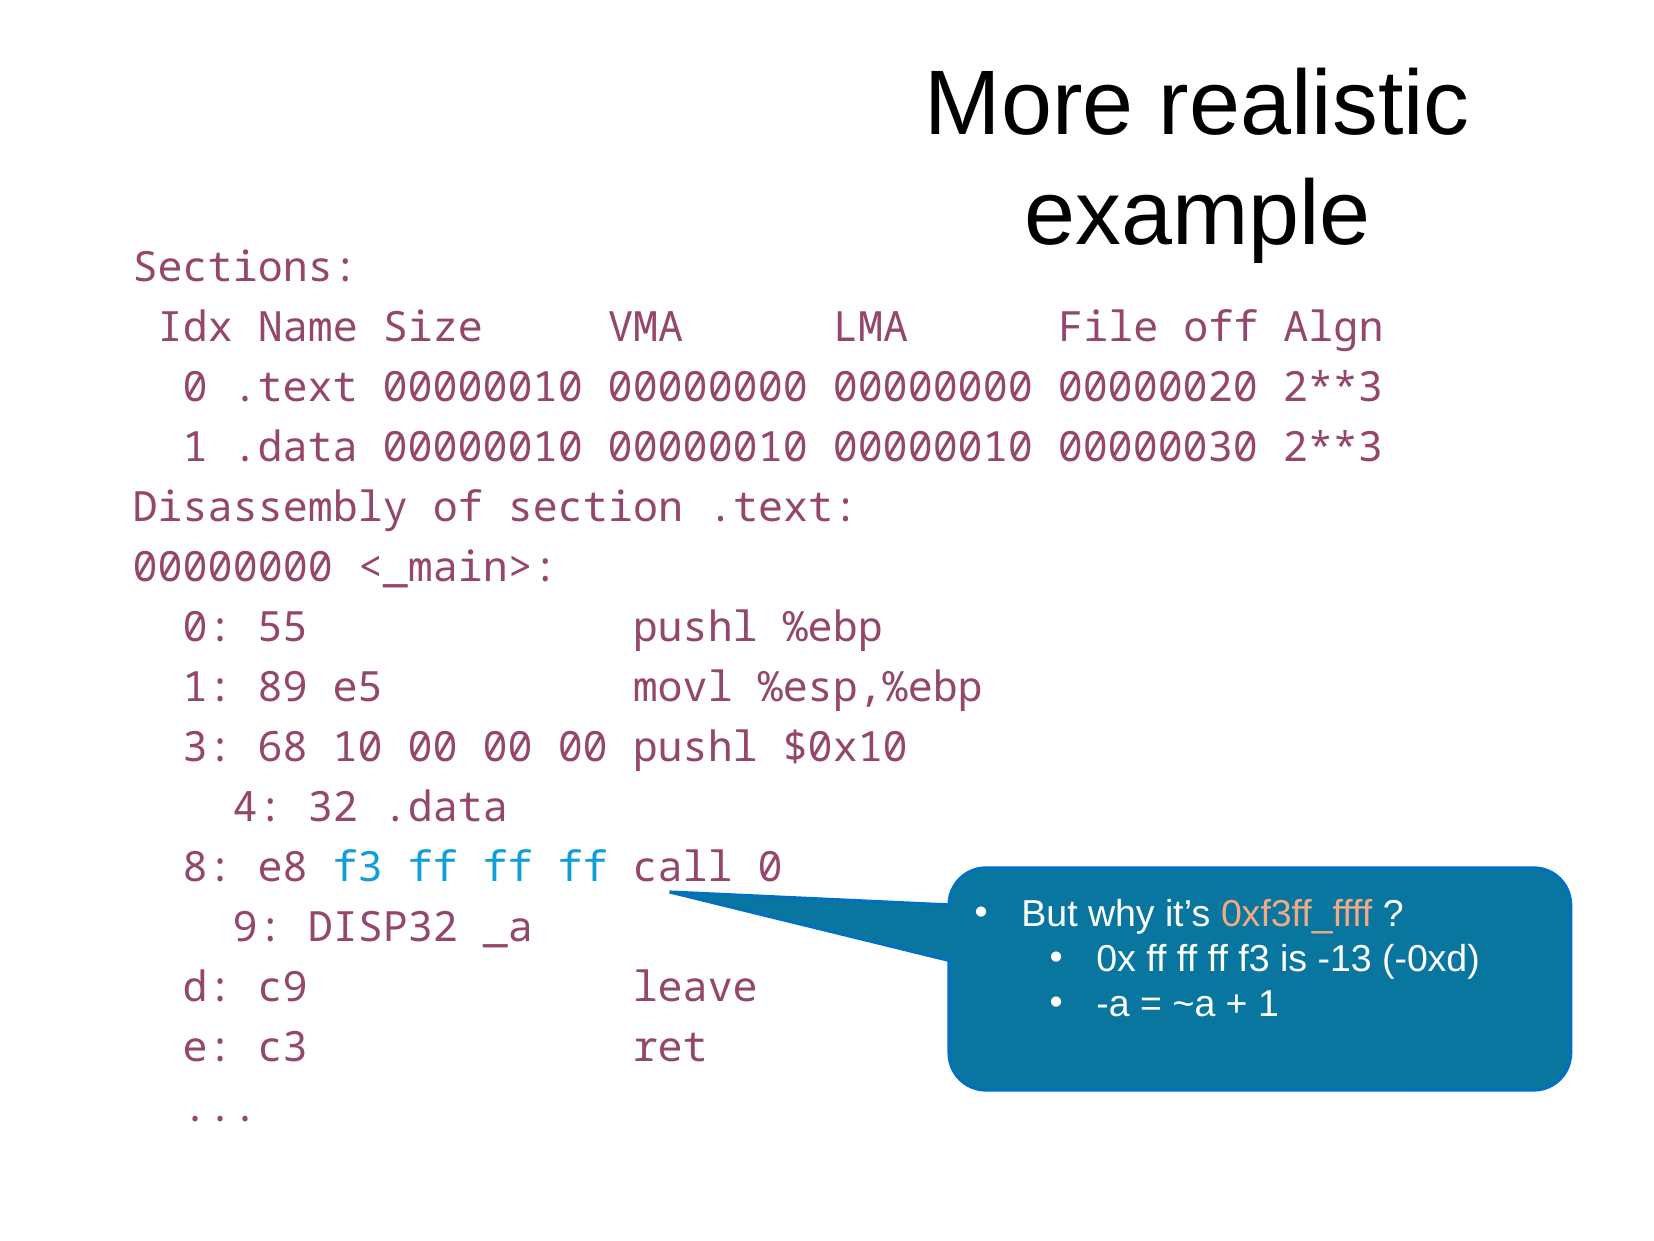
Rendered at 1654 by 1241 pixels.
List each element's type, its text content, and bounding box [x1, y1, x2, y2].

list Sections: Idx Name Size VMA LMA File off Algn 0 .text 00000010 00000000 00000000 00000020 2**3 1 .data 00000010 00000010 00000010 00000030 2**3 Disassembly of section .text: 00000000 <_main>: 0: 55 pushl %ebp 1: 89 e5 movl %esp,%ebp 3: 68 10 00 00 00 pushl $0x10 4: 32 .data 8: e8 f3 ff ff ff call 0 9: DISP32 _a d: c9 leave e: c3 ret ... [82, 150, 1571, 1125]
text_box But why it’s 0xf3ff_ffff ? 0x ff ff ff f3 is -13 (-0xd) -a = ~a + 1 [669, 866, 1573, 1092]
title More realistic example [825, 49, 1571, 150]
